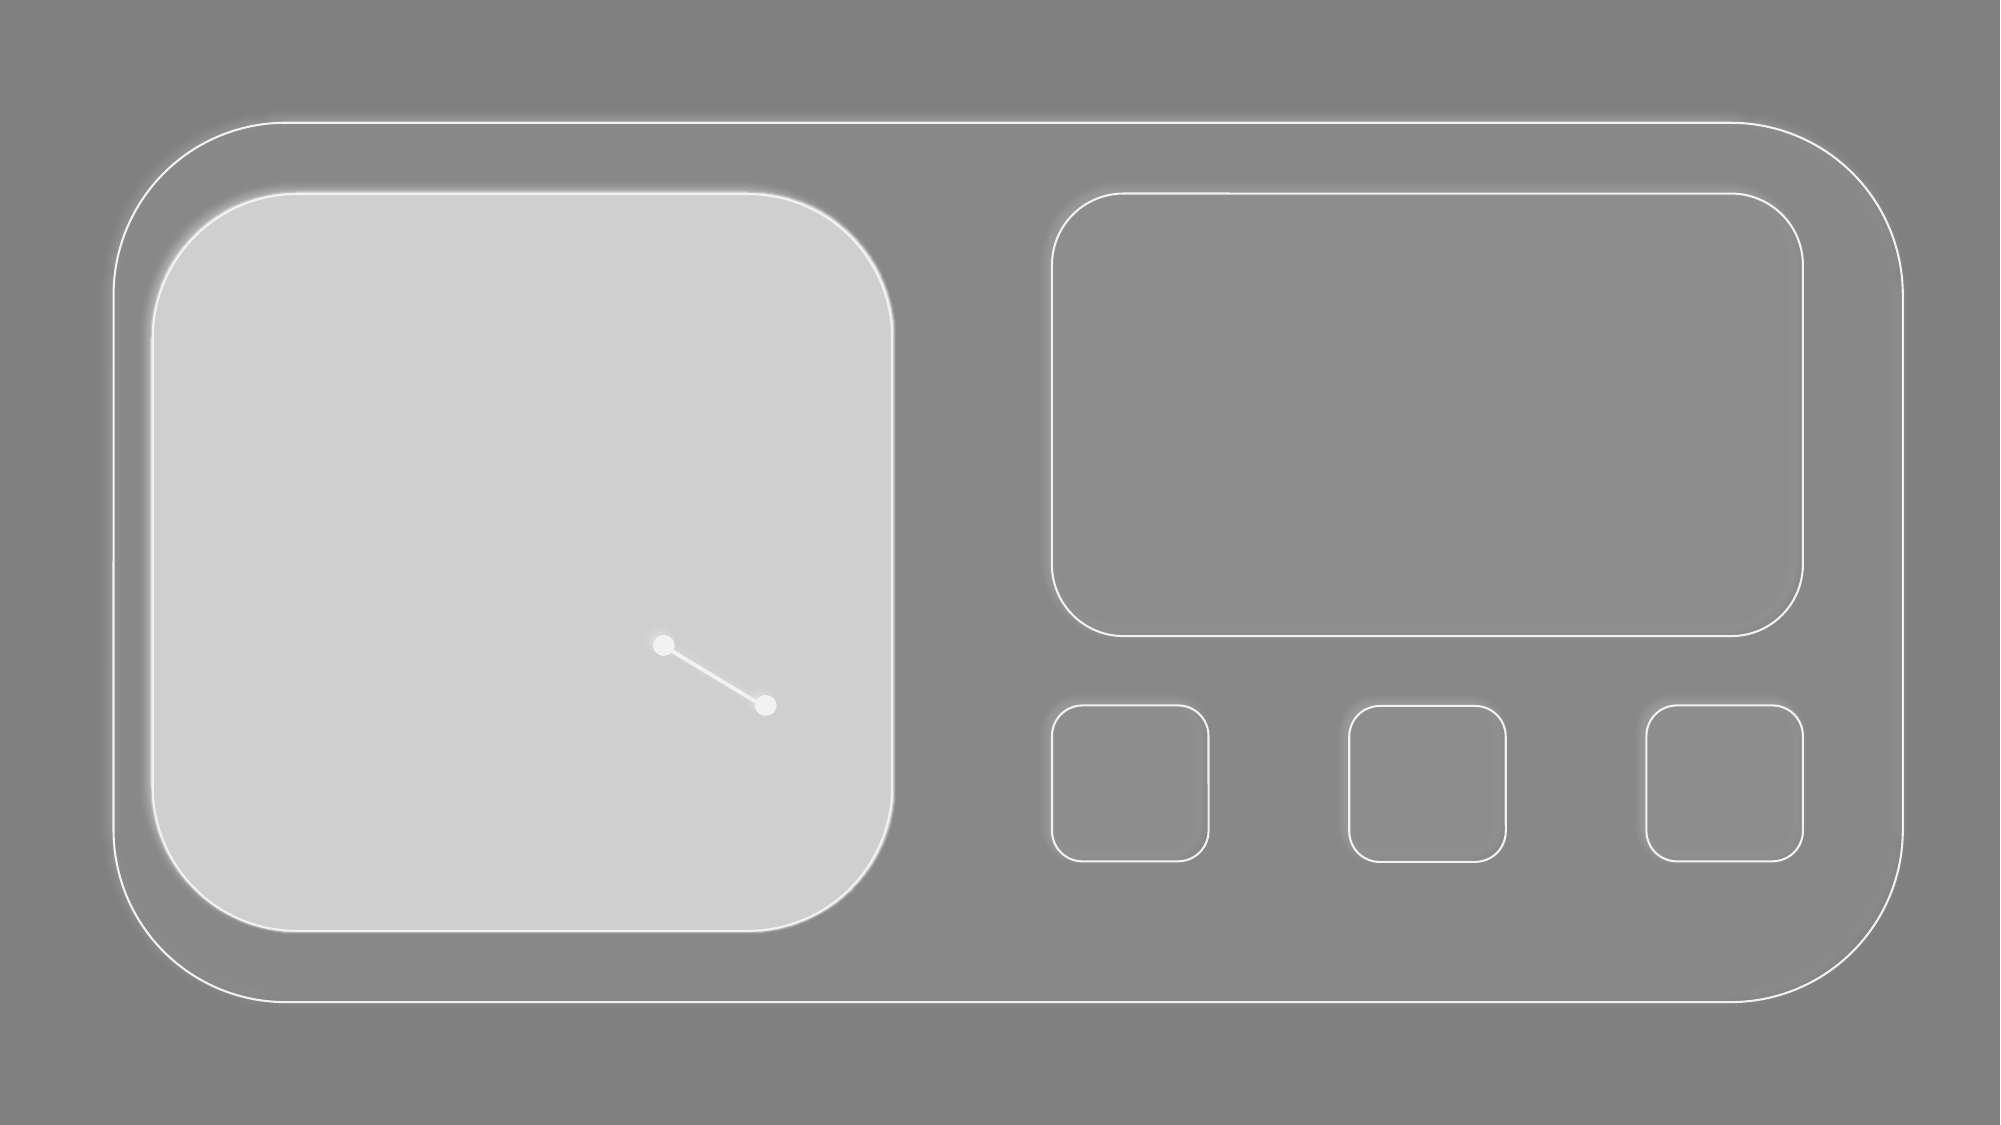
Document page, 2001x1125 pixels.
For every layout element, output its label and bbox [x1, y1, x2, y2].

text_box [112, 121, 1904, 1004]
text_box [196, 236, 849, 888]
text_box [151, 193, 894, 932]
text_box [1050, 192, 1804, 638]
text_box [1050, 704, 1210, 863]
text_box [1348, 704, 1507, 863]
text_box [1645, 704, 1804, 863]
